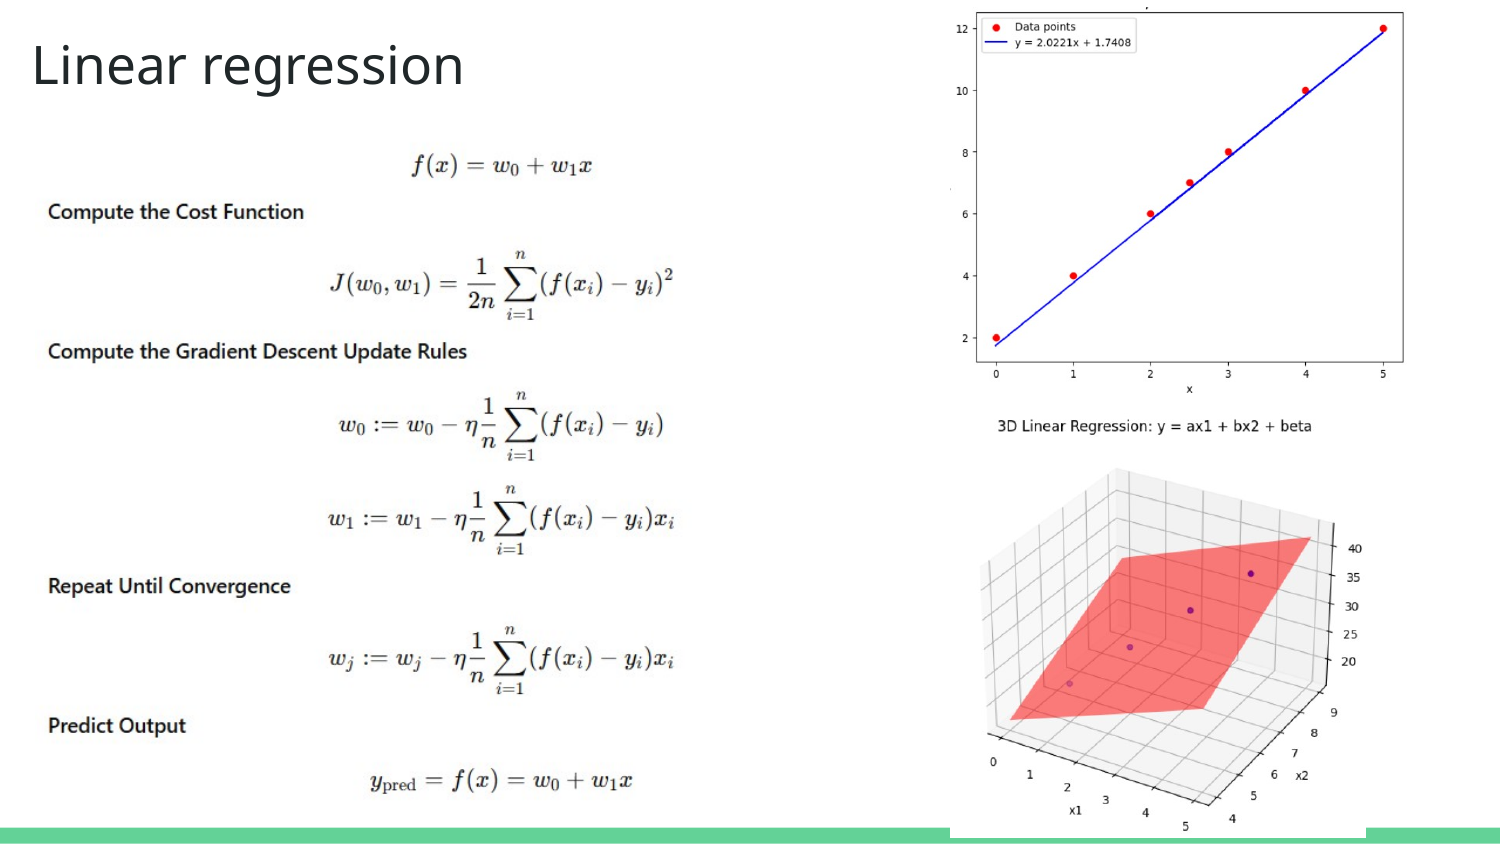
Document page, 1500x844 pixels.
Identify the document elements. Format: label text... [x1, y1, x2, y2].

picture [950, 7, 1420, 398]
picture [35, 124, 927, 808]
picture [950, 412, 1366, 838]
title Linear regression [16, 17, 945, 111]
